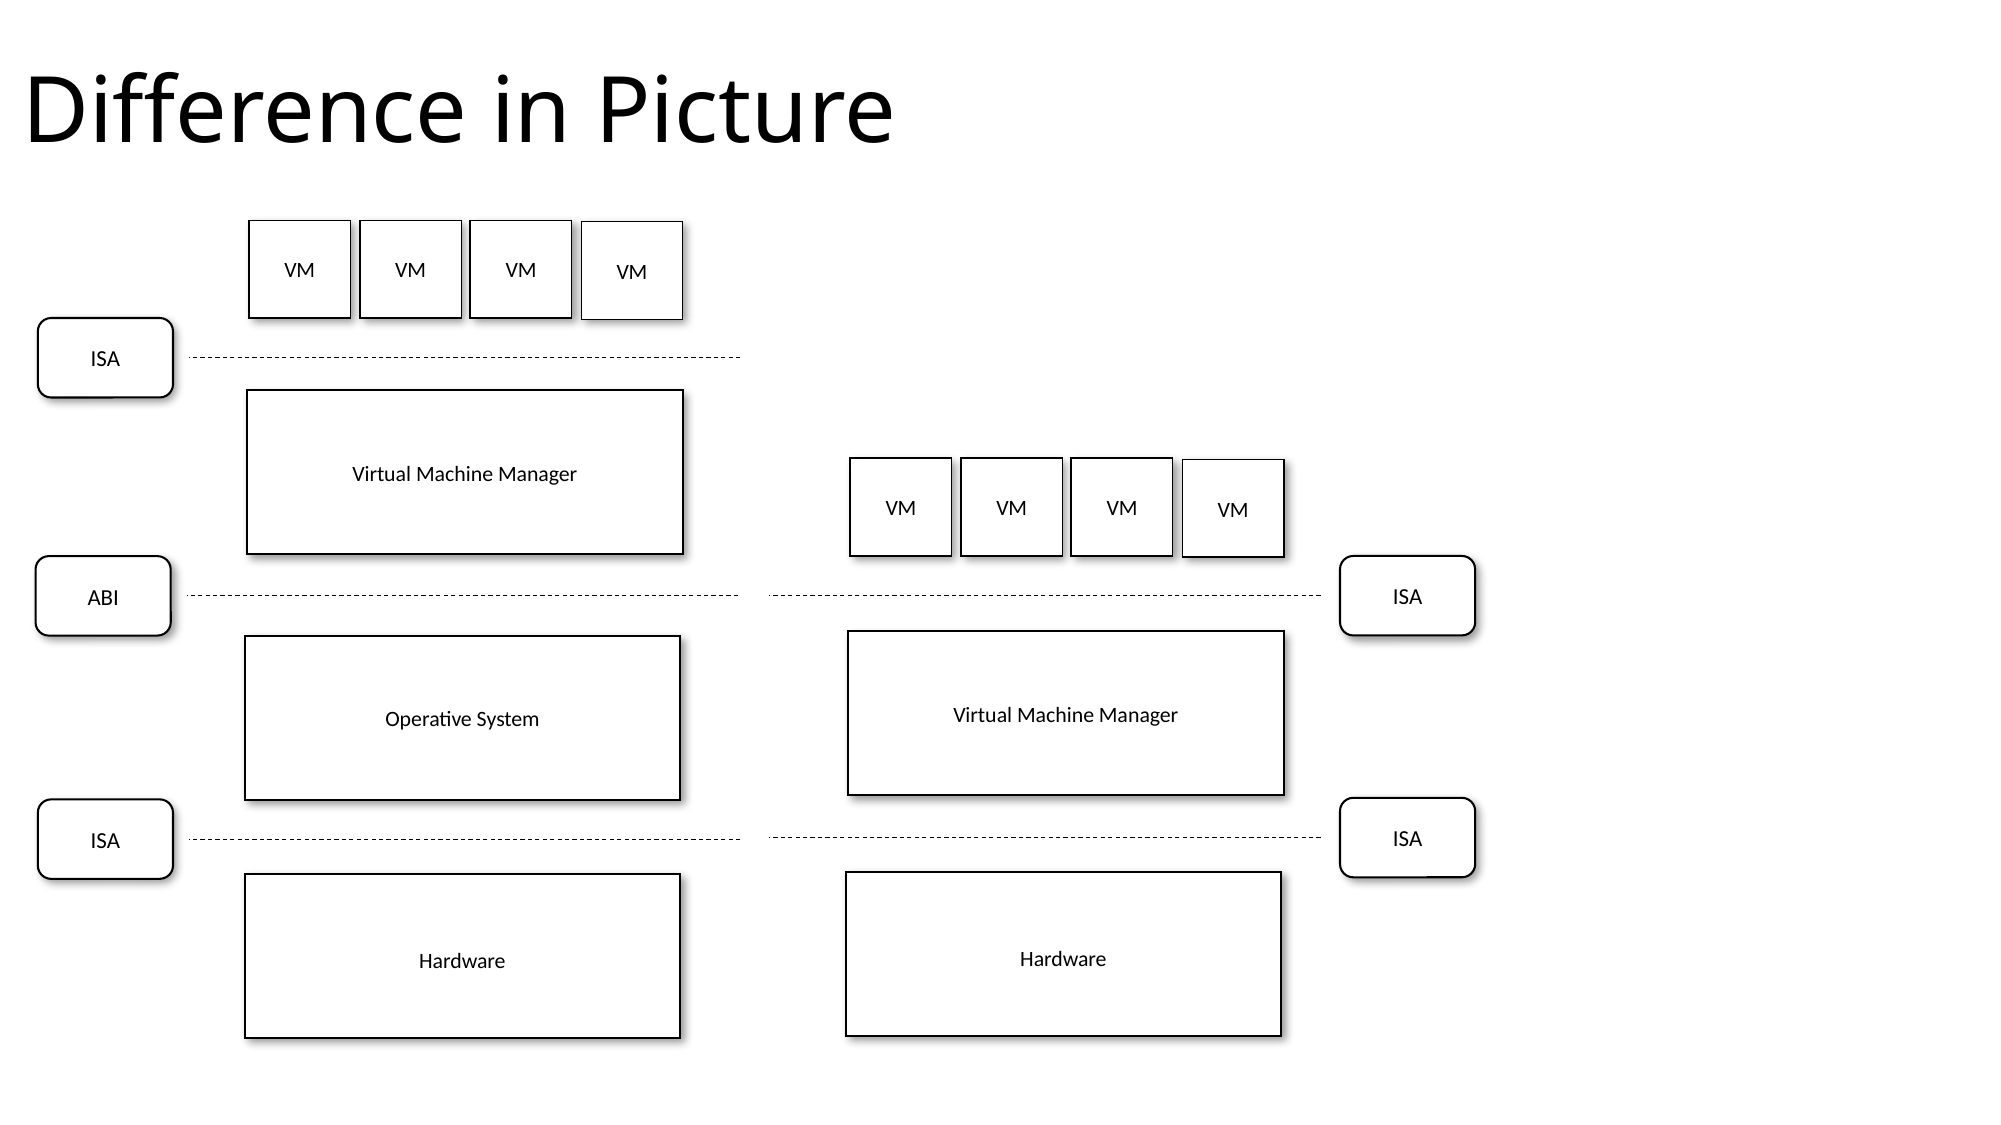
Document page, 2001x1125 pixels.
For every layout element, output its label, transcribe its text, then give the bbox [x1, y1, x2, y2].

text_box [6, 167, 1513, 1082]
title Difference in Picture [7, 4, 1732, 222]
